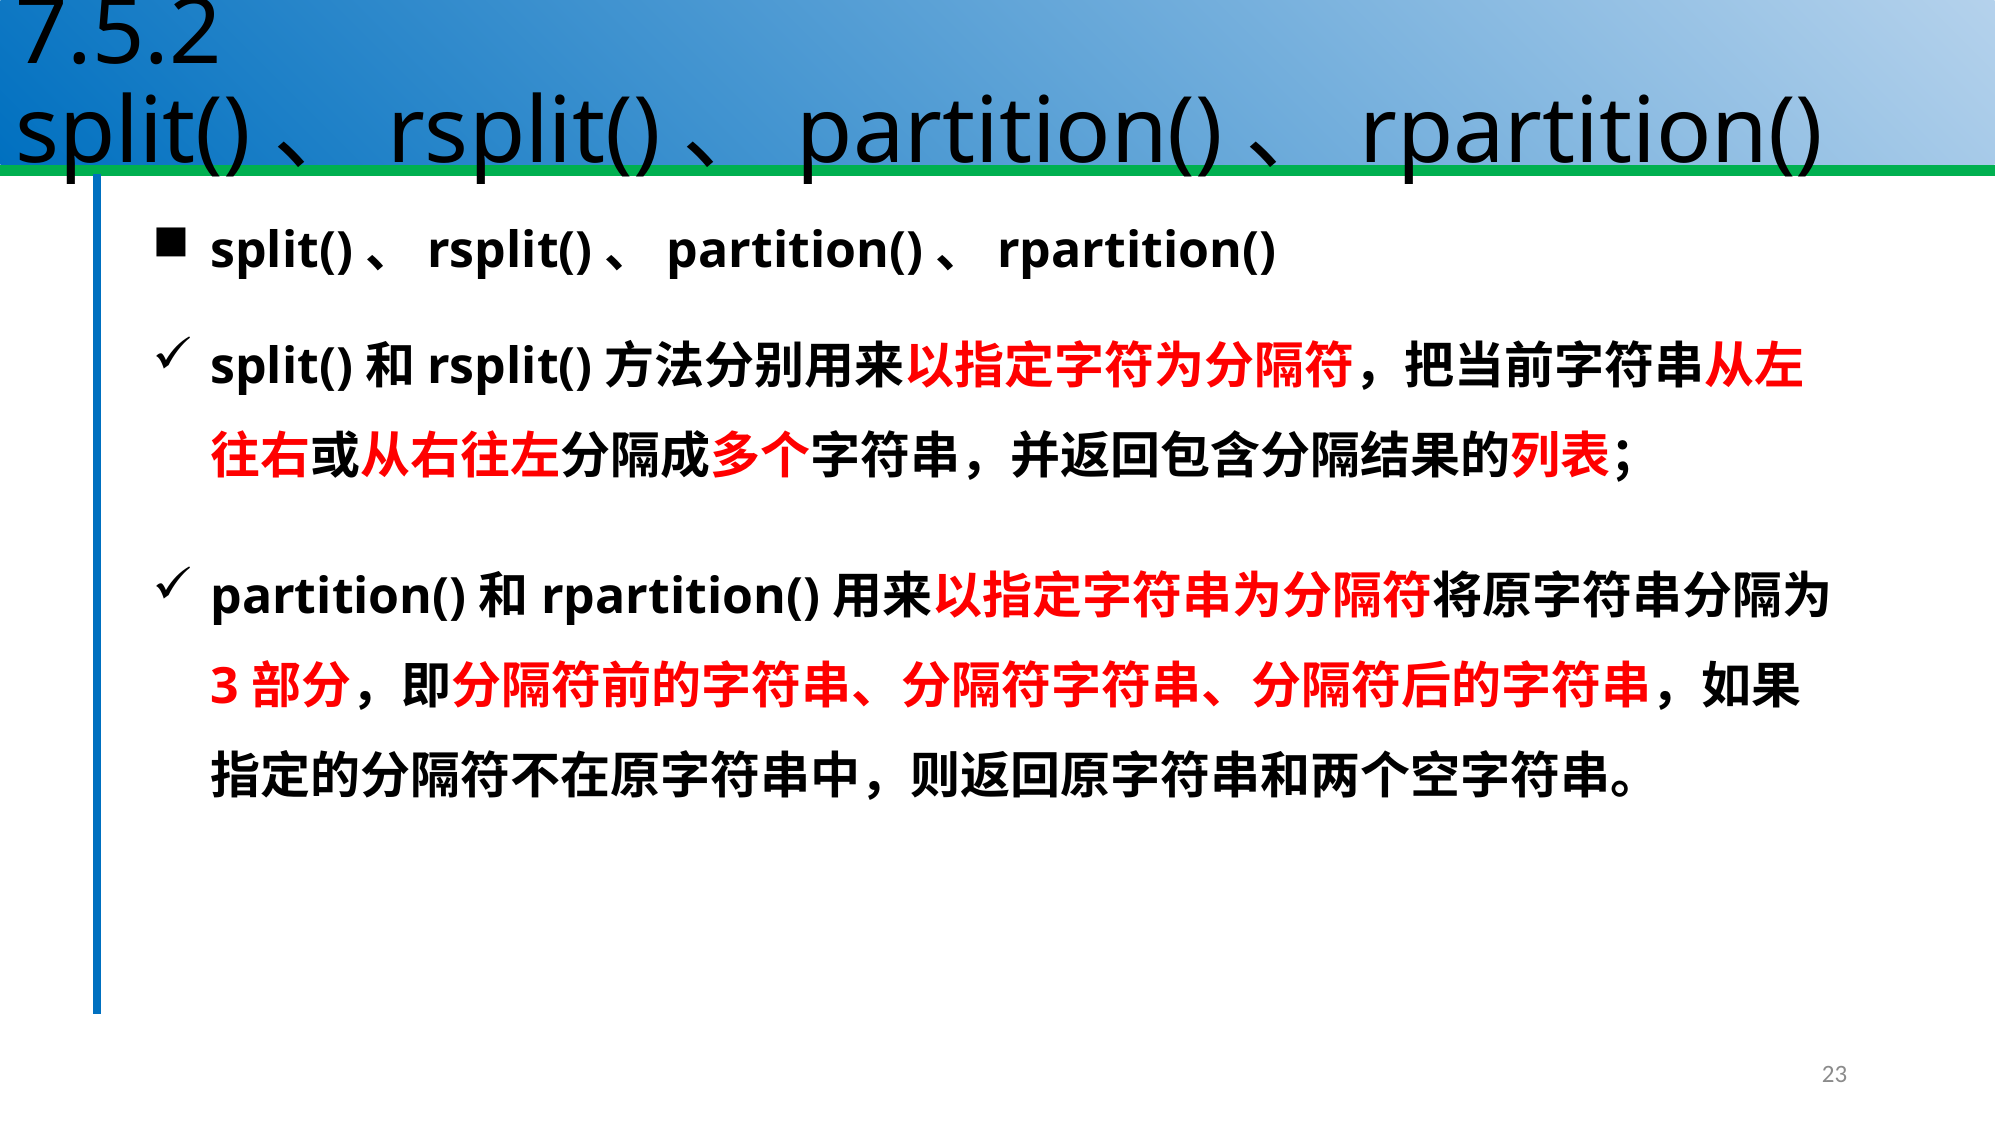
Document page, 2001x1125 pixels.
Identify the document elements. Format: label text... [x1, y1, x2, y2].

title 7.5.2 split()、rsplit()、partition()、rpartition() [0, 0, 1995, 165]
list split()、rsplit()、partition()、rpartition() split()和rsplit()方法分别用来以指定字符为分隔符，把当前字符串从左往右或从右往左分隔成多个字符串，并返回包含分隔结果的列表； partition()和rpartition()用来以指定字符串为分隔符将原字符串分隔为3部分，即分隔符前的字符串、分隔符字符串、分隔符后的字符串，如果指定的分隔符不在原字符串中，则返回原字符串和两个空字符串。 [137, 216, 1863, 978]
slide_number 23 [1412, 1042, 1863, 1103]
